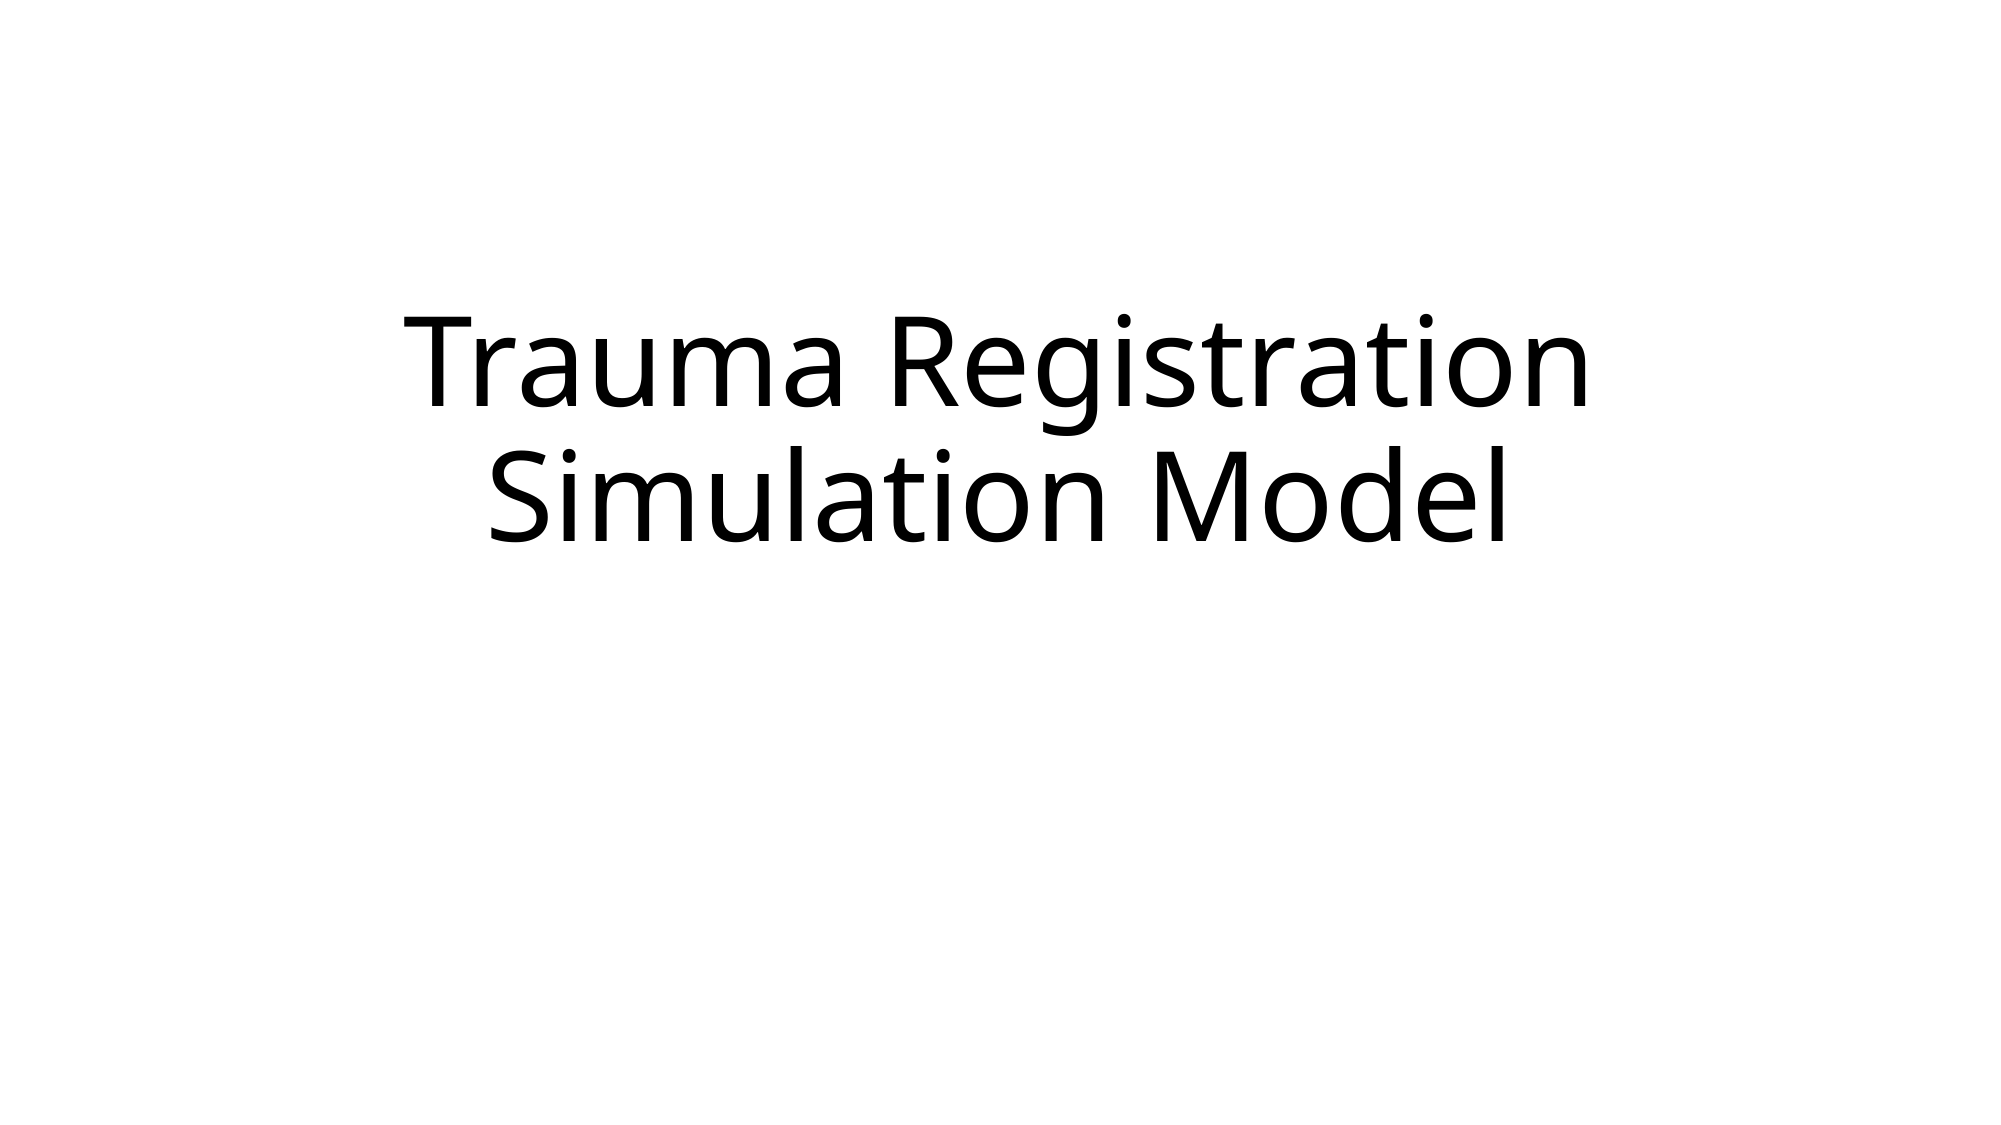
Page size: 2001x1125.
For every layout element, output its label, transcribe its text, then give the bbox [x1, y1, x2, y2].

title Trauma Registration Simulation Model [249, 184, 1750, 576]
